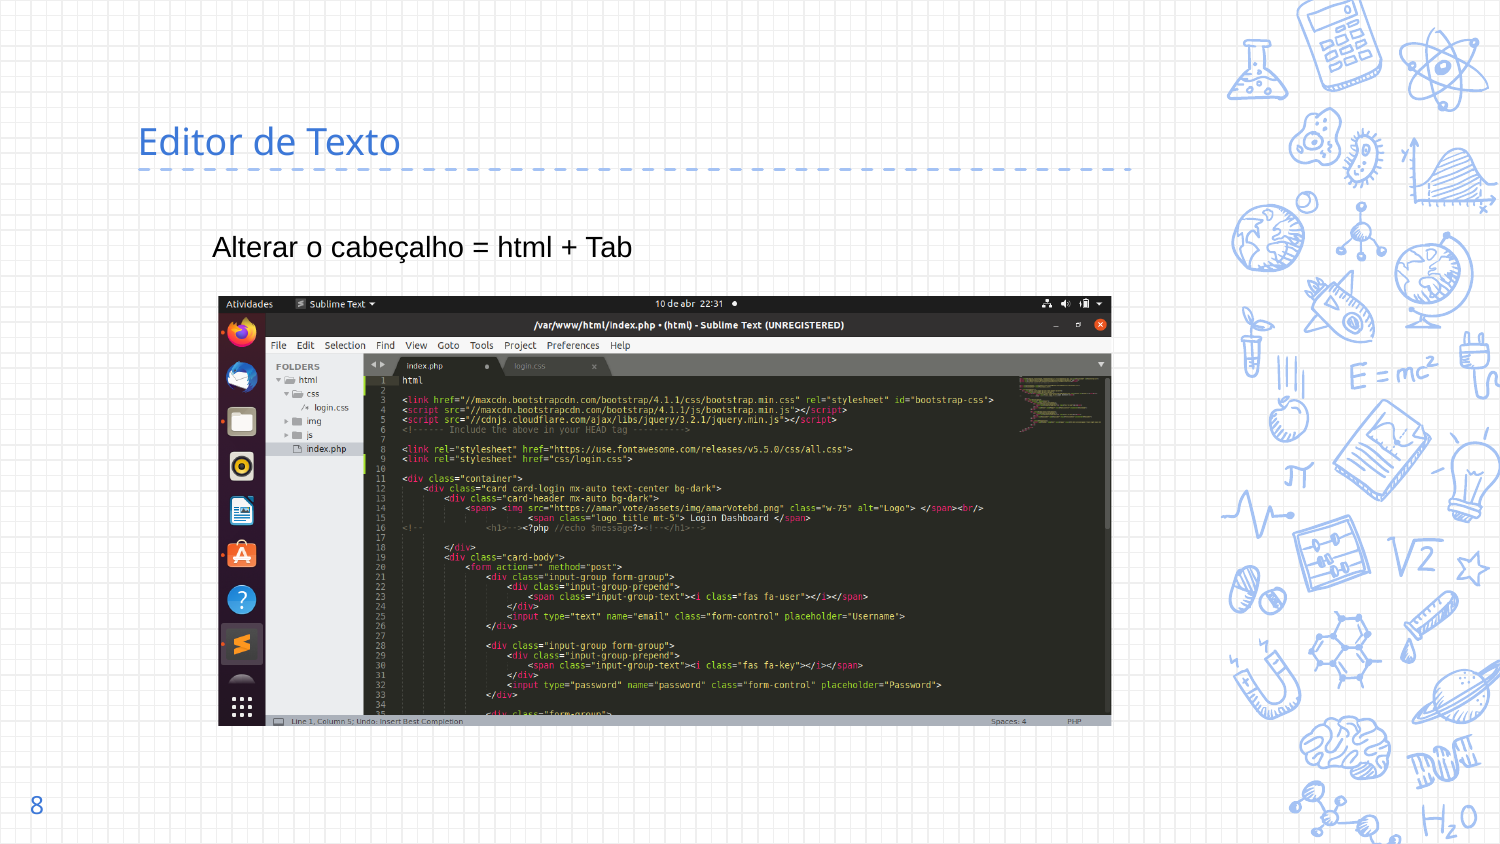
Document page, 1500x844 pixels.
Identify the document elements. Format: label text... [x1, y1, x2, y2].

picture [218, 296, 1112, 726]
text_box Alterar o cabeçalho = html + Tab [197, 220, 649, 271]
slide_number 8 [14, 774, 105, 840]
title Editor de Texto [122, 36, 1130, 178]
